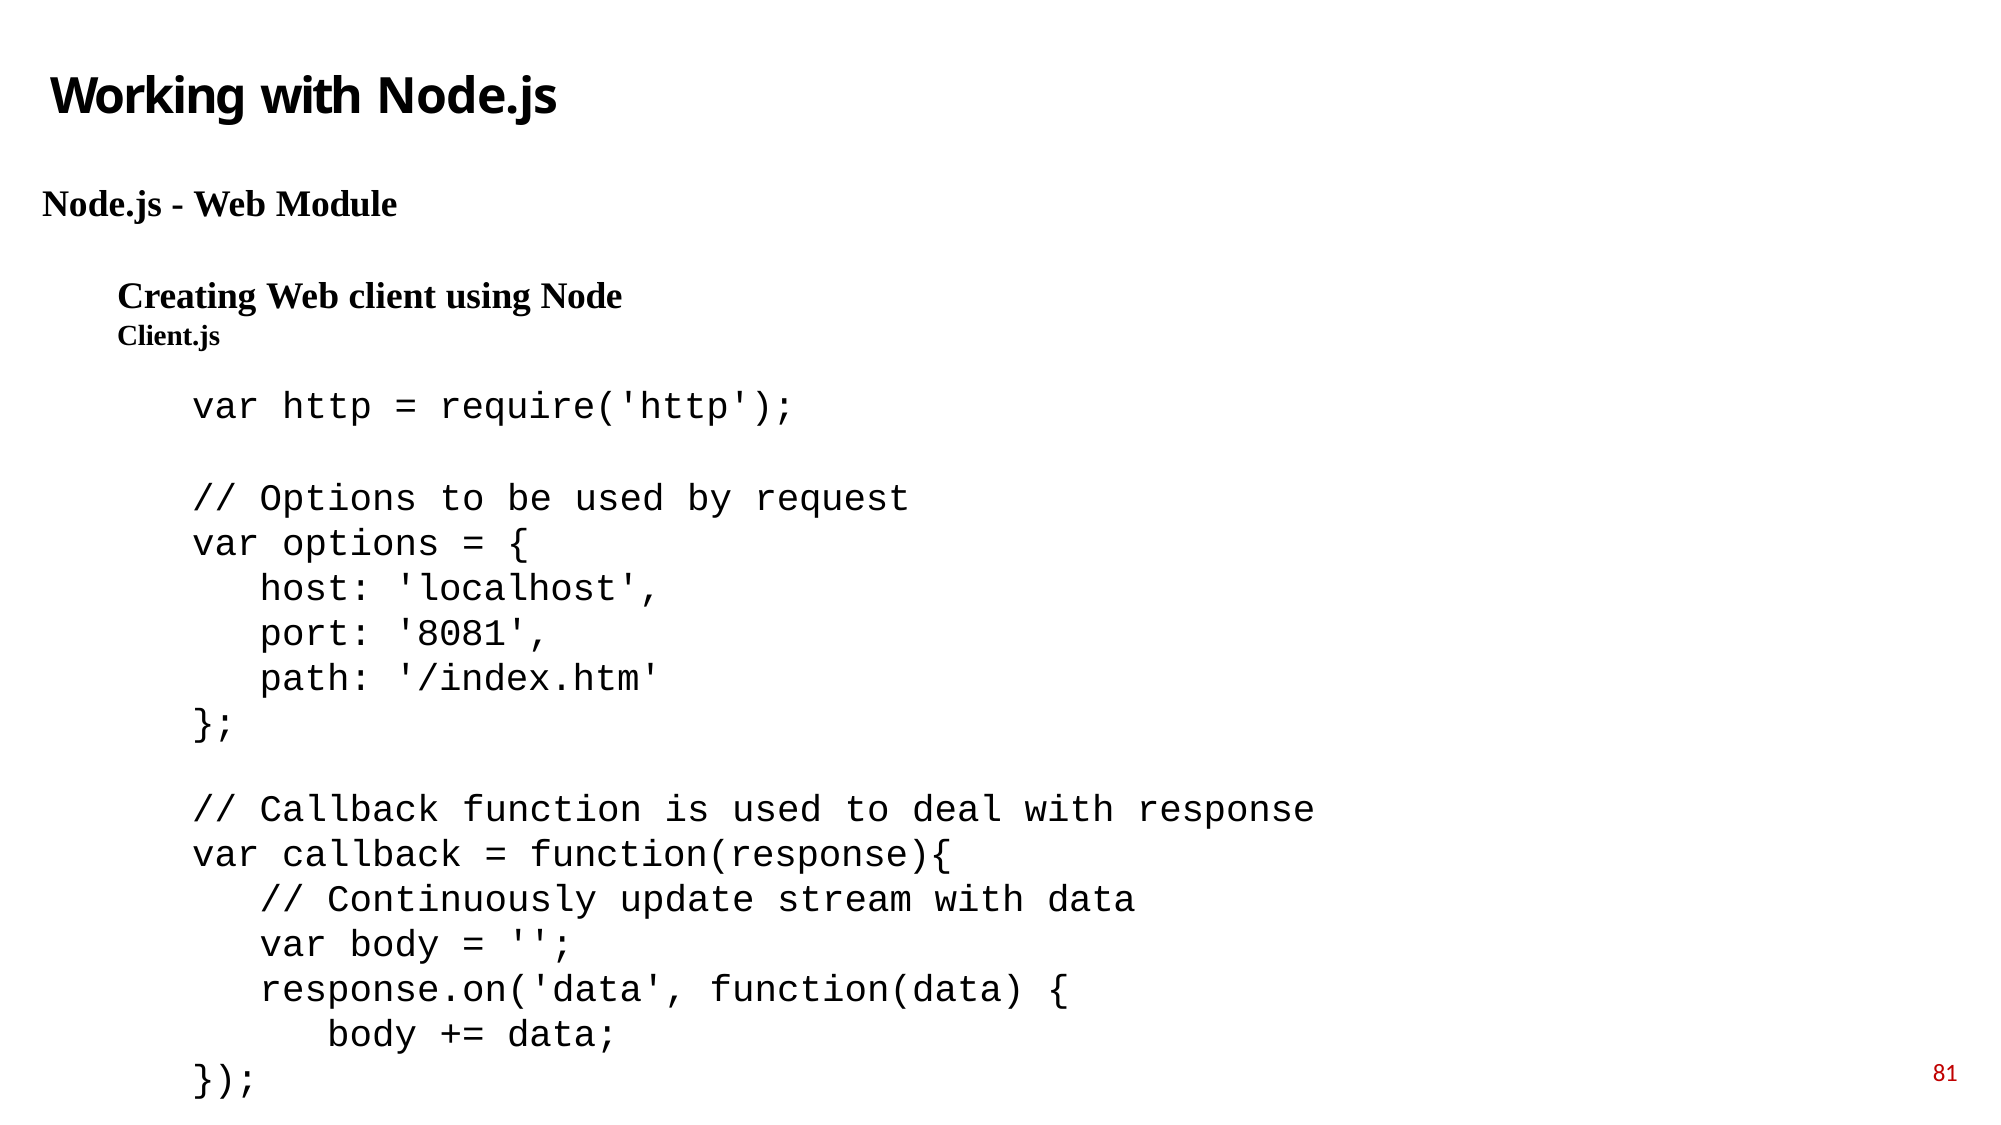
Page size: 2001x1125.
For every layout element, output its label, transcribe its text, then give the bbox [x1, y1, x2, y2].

text_box 81 [1930, 1054, 1961, 1087]
title Working with Node.js [48, 61, 560, 252]
text_box Node.js - Web Module Creating Web client using Node Client.js var http = require('http'); // Options to be used by request var options = { host: 'localhost', port: '8081', path: '/index.htm' }; [40, 176, 915, 744]
text_box // Callback function is used to deal with response var callback = function(response){ // Continuously update stream with data var body = ''; response.on('data', function(data) { body += data; }); [190, 781, 1320, 1099]
